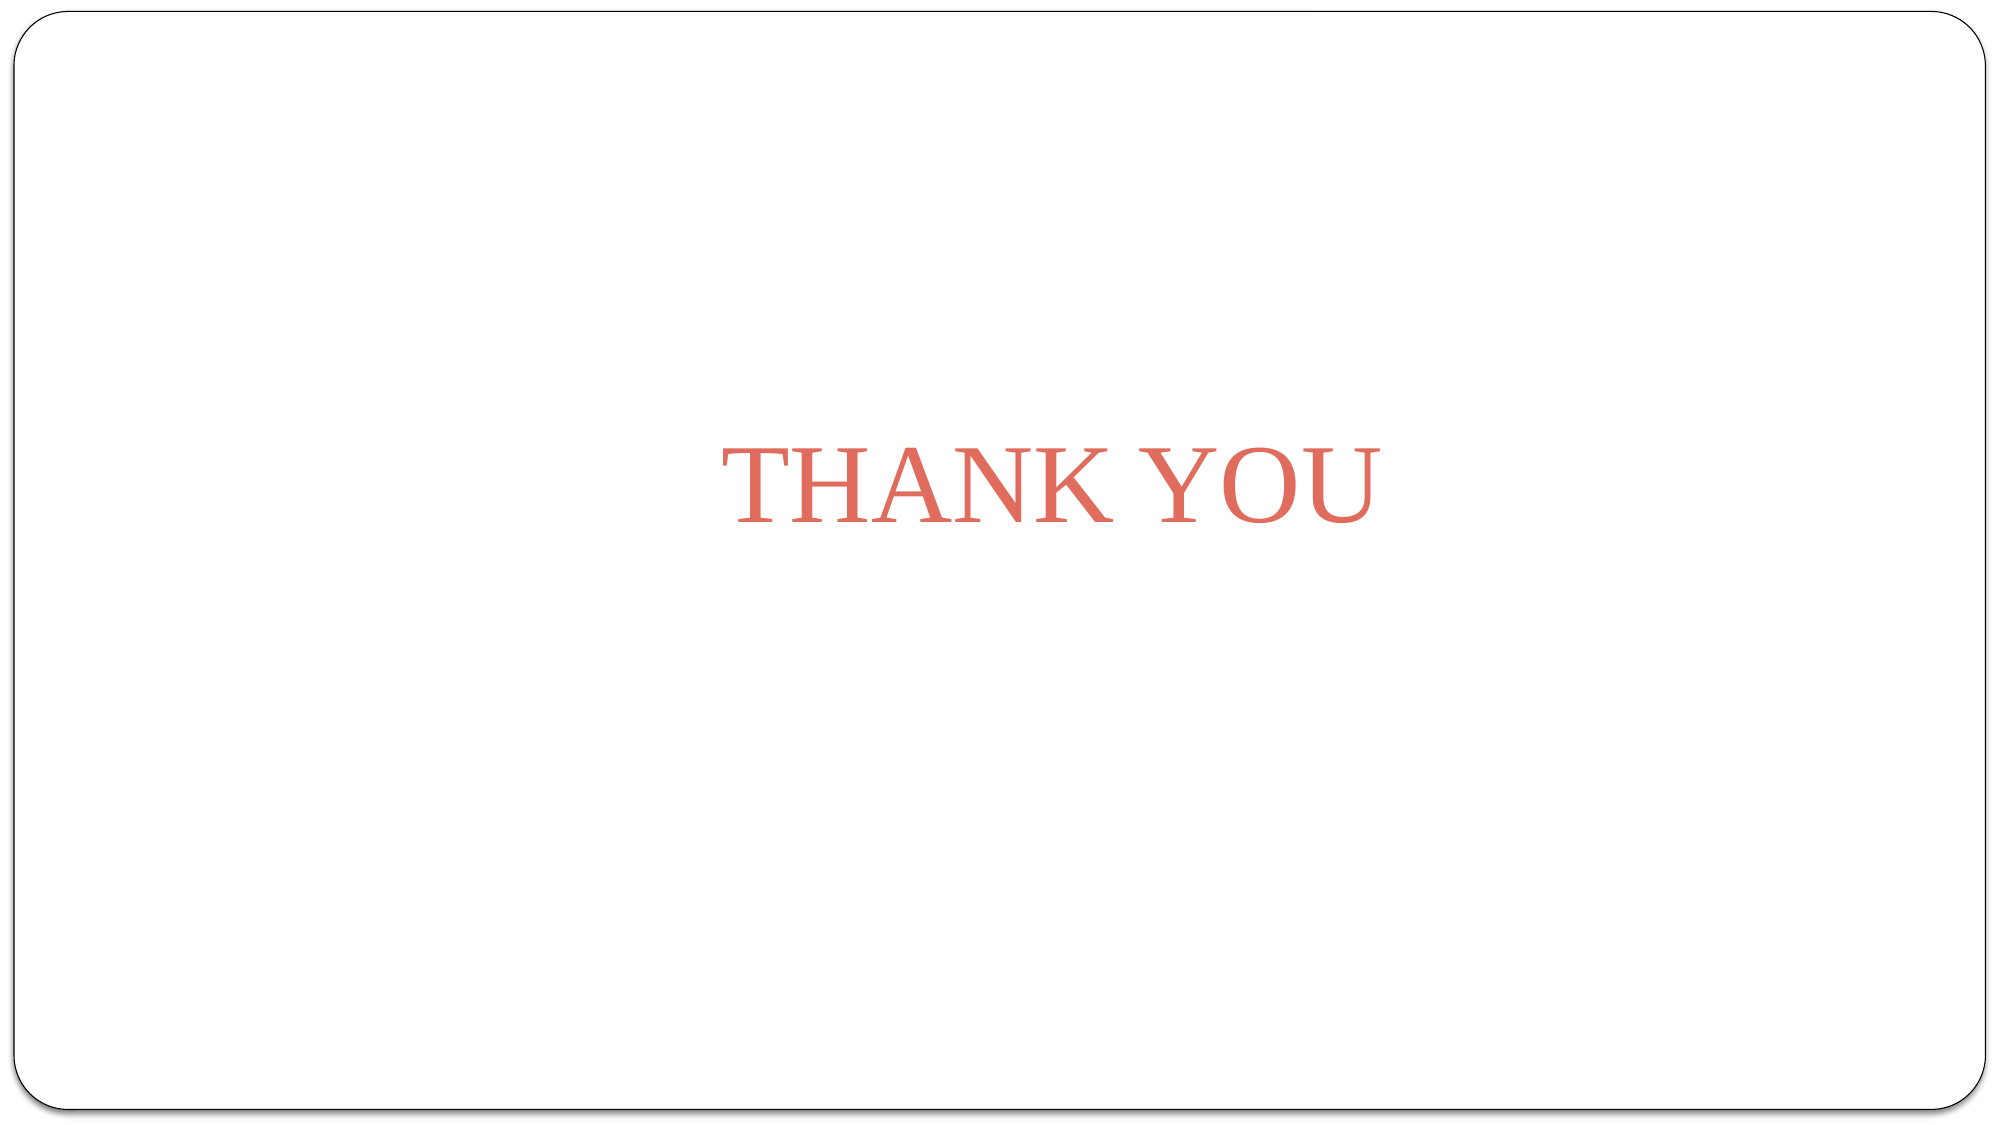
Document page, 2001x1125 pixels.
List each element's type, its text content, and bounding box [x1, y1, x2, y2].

title THANK YOU [201, 278, 1902, 560]
